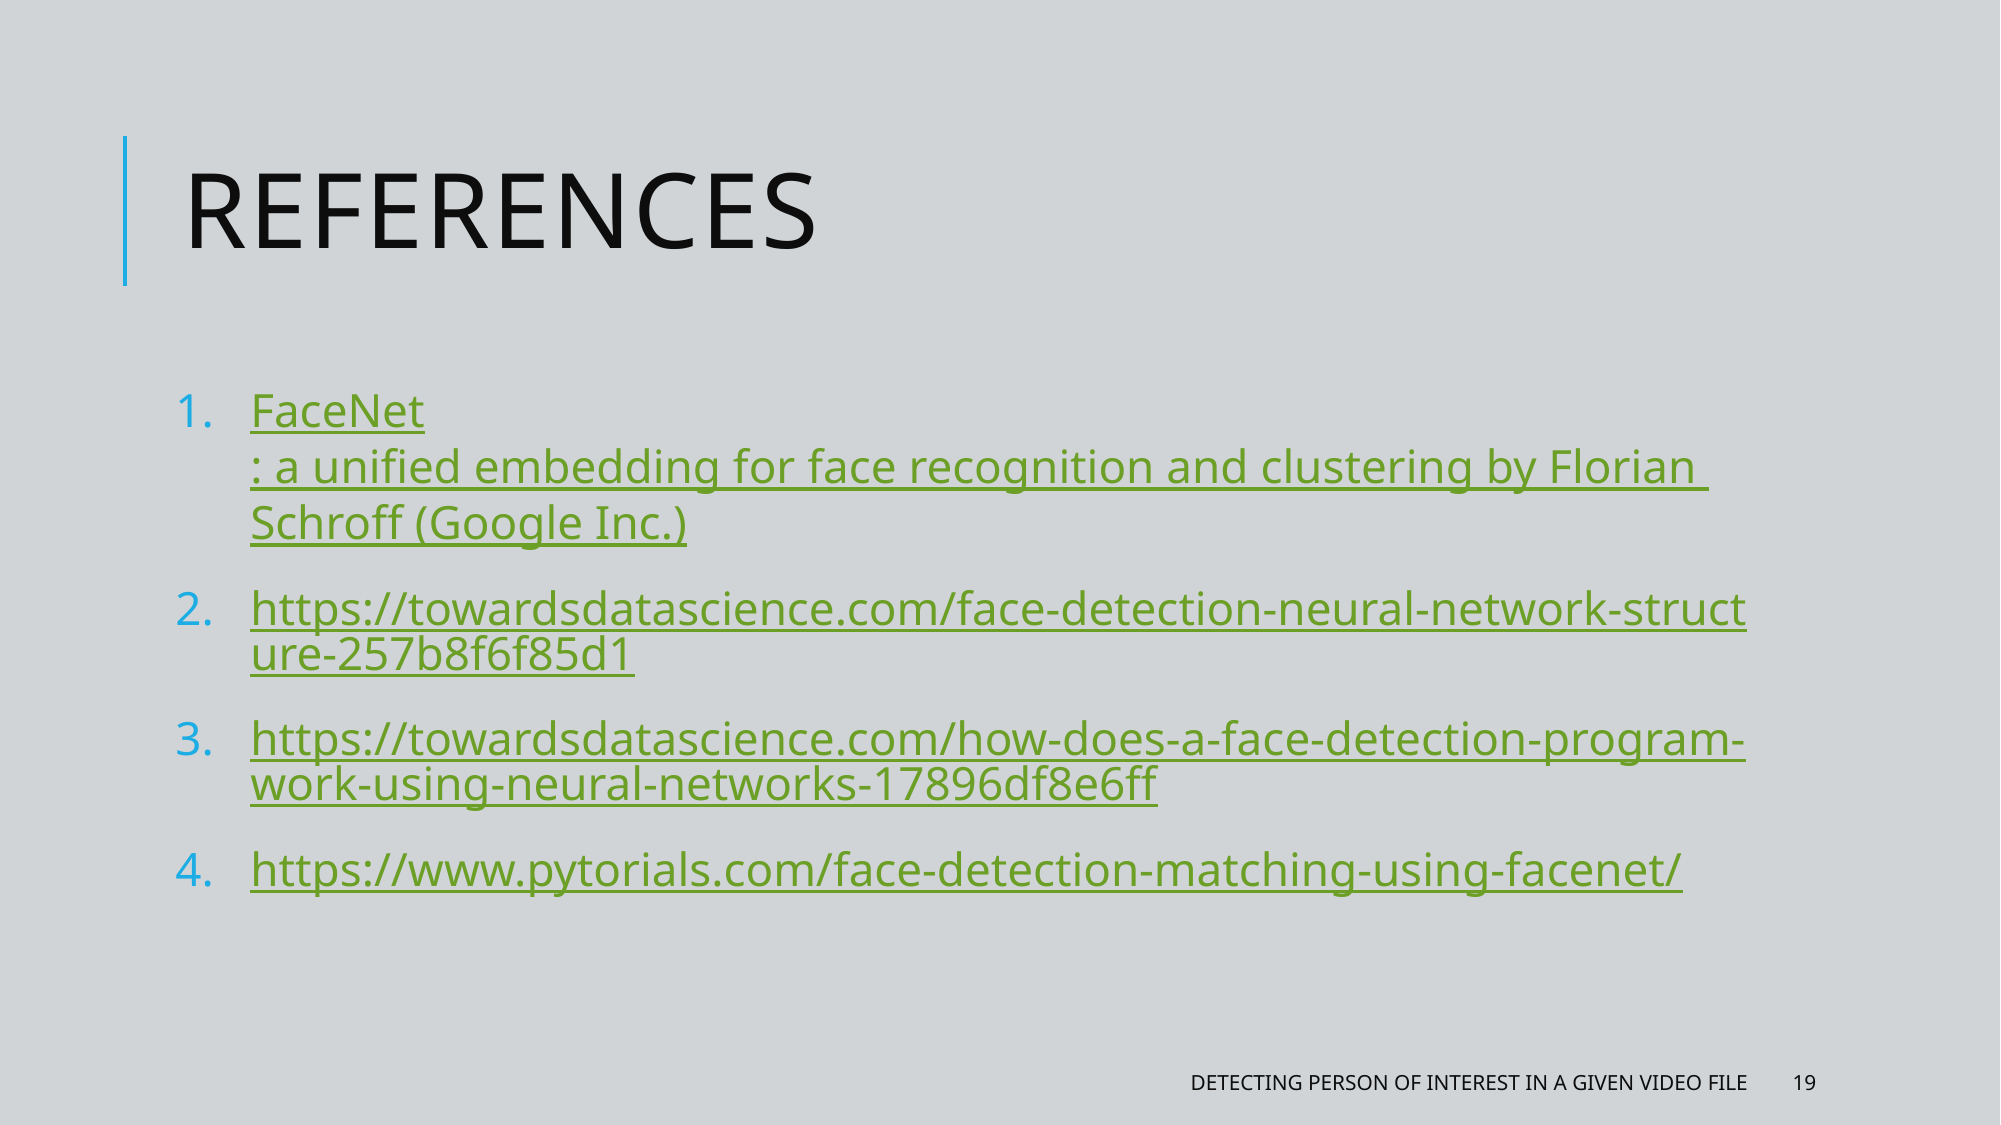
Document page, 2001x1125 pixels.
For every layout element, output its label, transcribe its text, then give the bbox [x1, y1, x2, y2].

title references [168, 96, 1763, 342]
slide_number 19 [1777, 1061, 1938, 1107]
list FaceNet: a unified embedding for face recognition and clustering by Florian Schroff (Google Inc.) https://towardsdatascience.com/face-detection-neural-network-structure-257b8f6f85d1 https://towardsdatascience.com/how-does-a-face-detection-program-work-using-neural-networks-17896df8e6ff https://www.pytorials.com/face-detection-matching-using-facenet/ [168, 375, 1763, 1035]
footer Detecting person of interest in a given video file [794, 1061, 1763, 1107]
